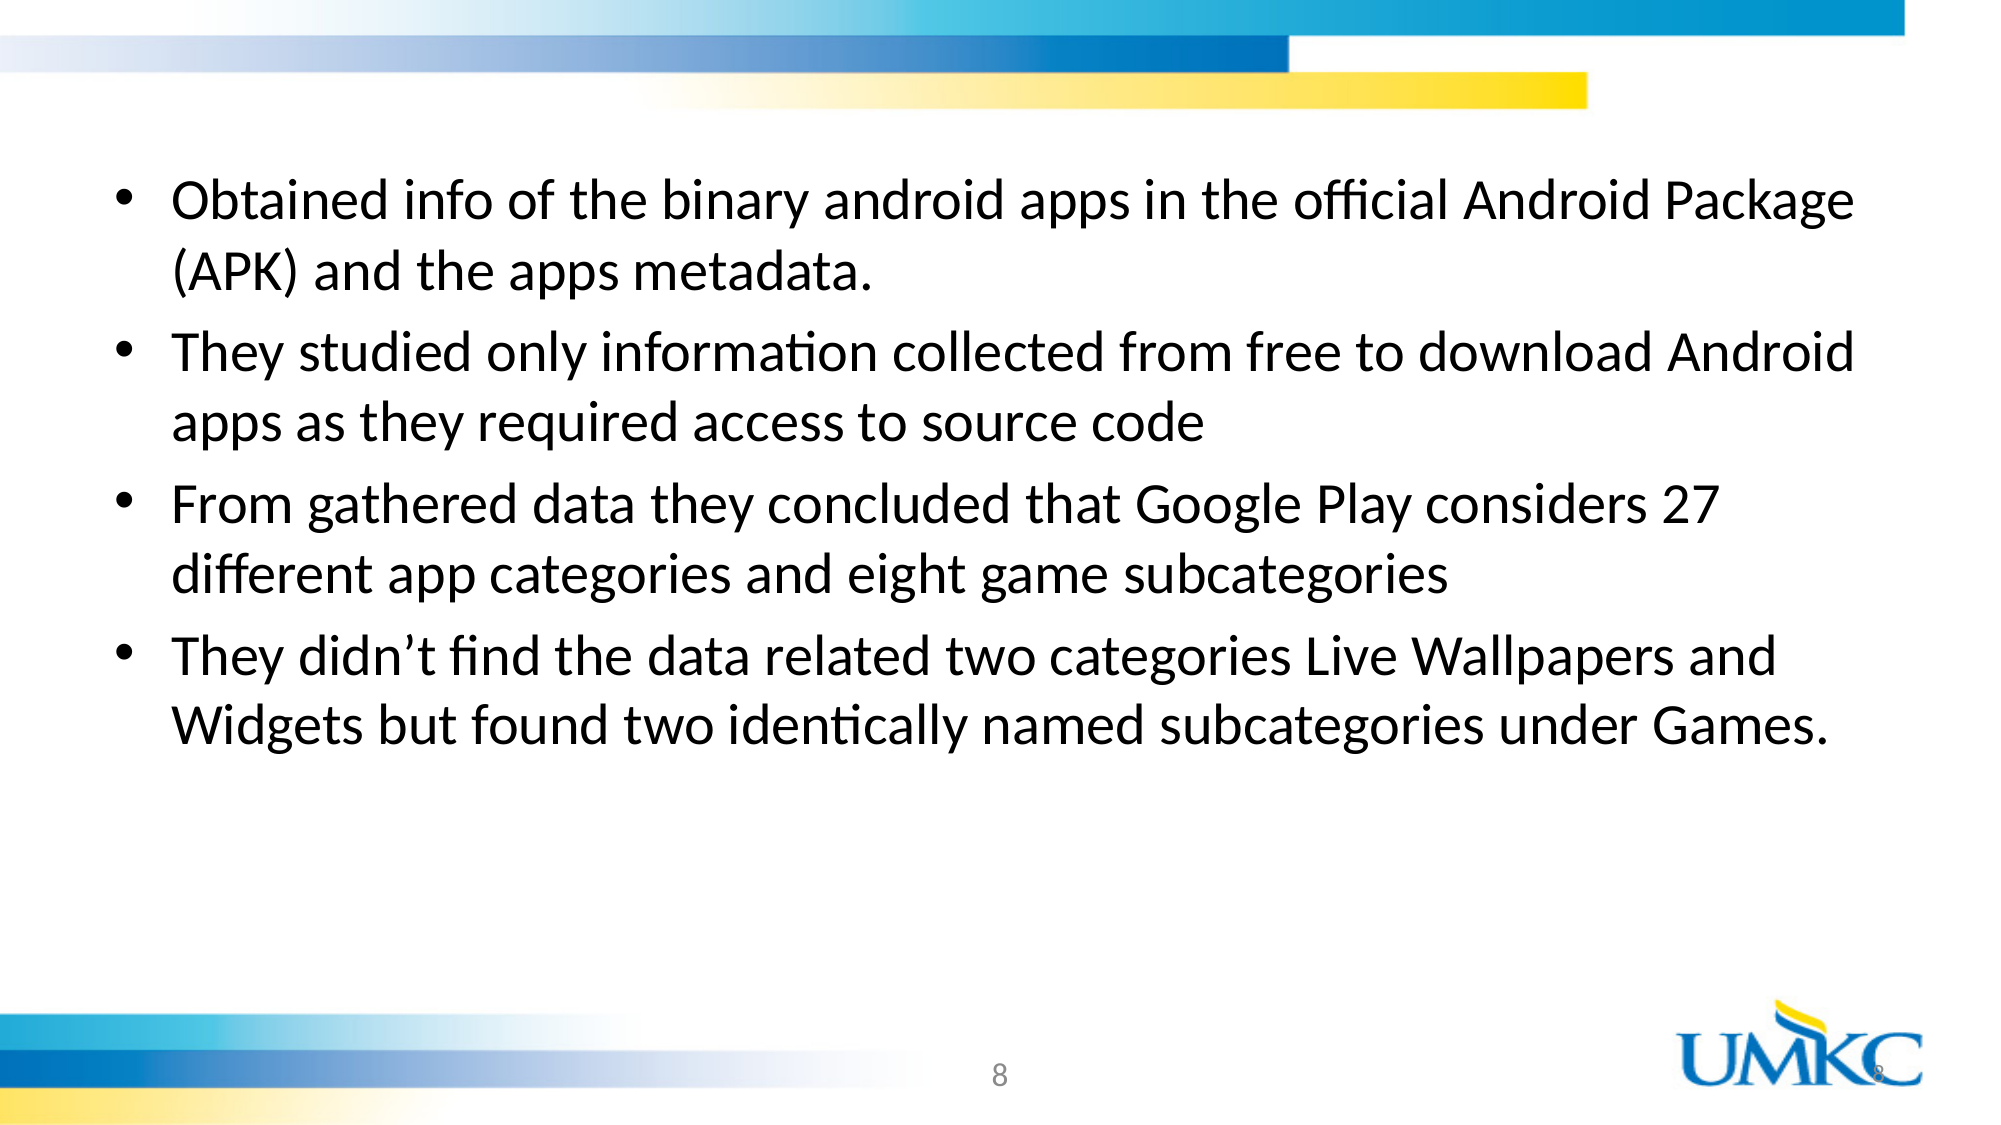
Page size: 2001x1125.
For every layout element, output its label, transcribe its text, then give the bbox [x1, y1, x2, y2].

picture [0, 0, 2001, 1125]
list Obtained info of the binary android apps in the official Android Package (APK) and the apps metadata. They studied only information collected from free to download Android apps as they required access to source code From gathered data they concluded that Google Play considers 27 different app categories and eight game subcategories They didn’t find the data related two categories Live Wallpapers and Widgets but found two identically named subcategories under Games. [99, 154, 1900, 1005]
footer 8 [683, 1042, 1317, 1103]
slide_number 8 [1433, 1042, 1900, 1103]
